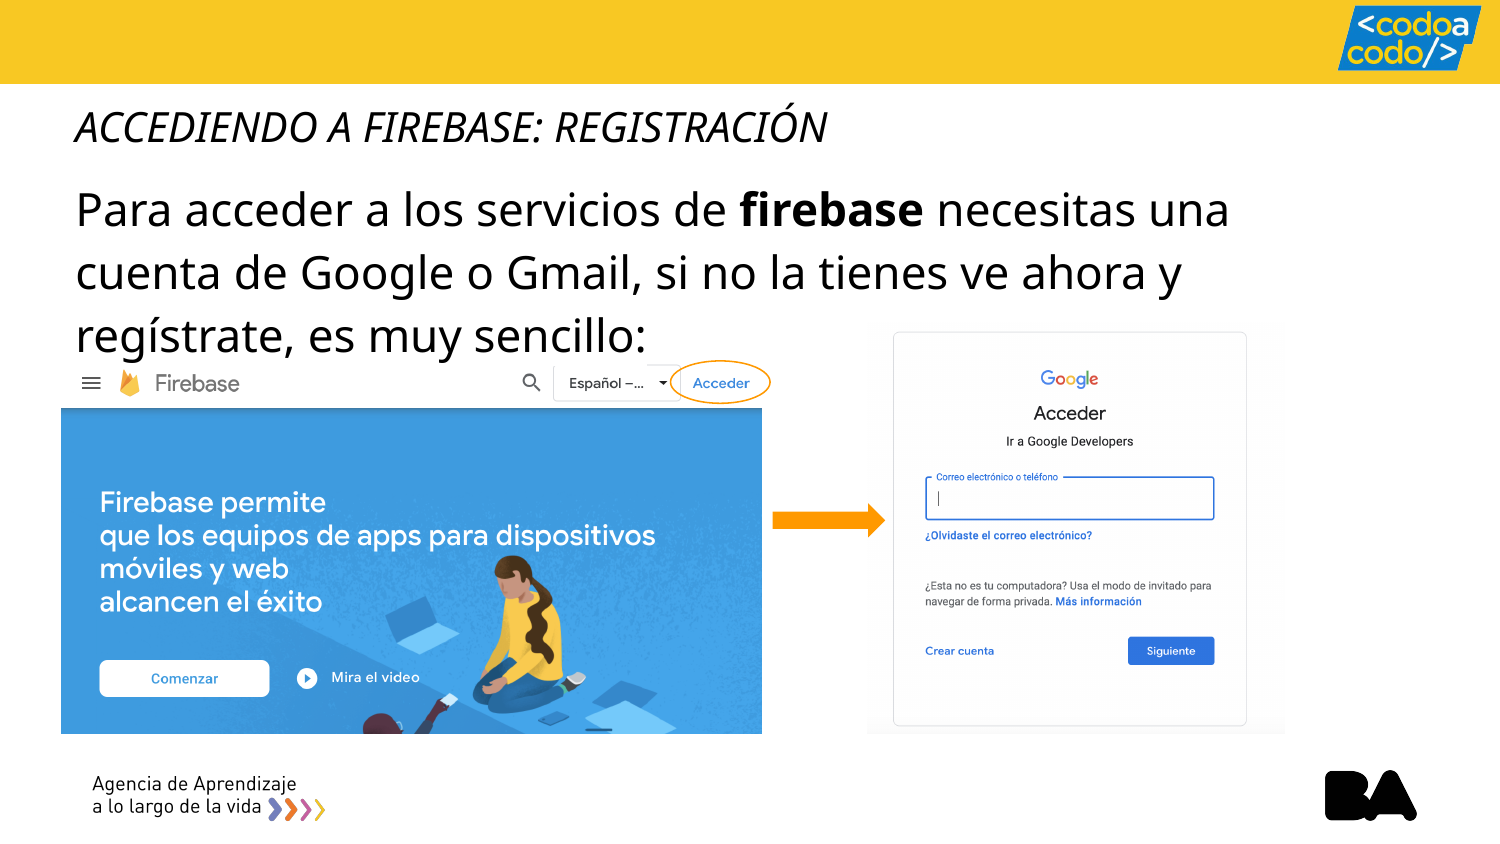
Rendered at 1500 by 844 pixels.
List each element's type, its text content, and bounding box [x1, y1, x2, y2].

text_box Para acceder a los servicios de firebase necesitas una cuenta de Google o Gmail, si no la tienes ve ahora y regístrate, es muy sencillo: [60, 157, 1366, 361]
picture [70, 756, 344, 835]
picture [61, 360, 762, 734]
text_box ACCEDIENDO A FIREBASE: REGISTRACIÓN [60, 77, 1313, 152]
picture [1325, 770, 1417, 821]
picture [867, 322, 1285, 734]
picture [1337, 5, 1482, 71]
text_box [767, 374, 771, 390]
text_box [772, 511, 862, 529]
